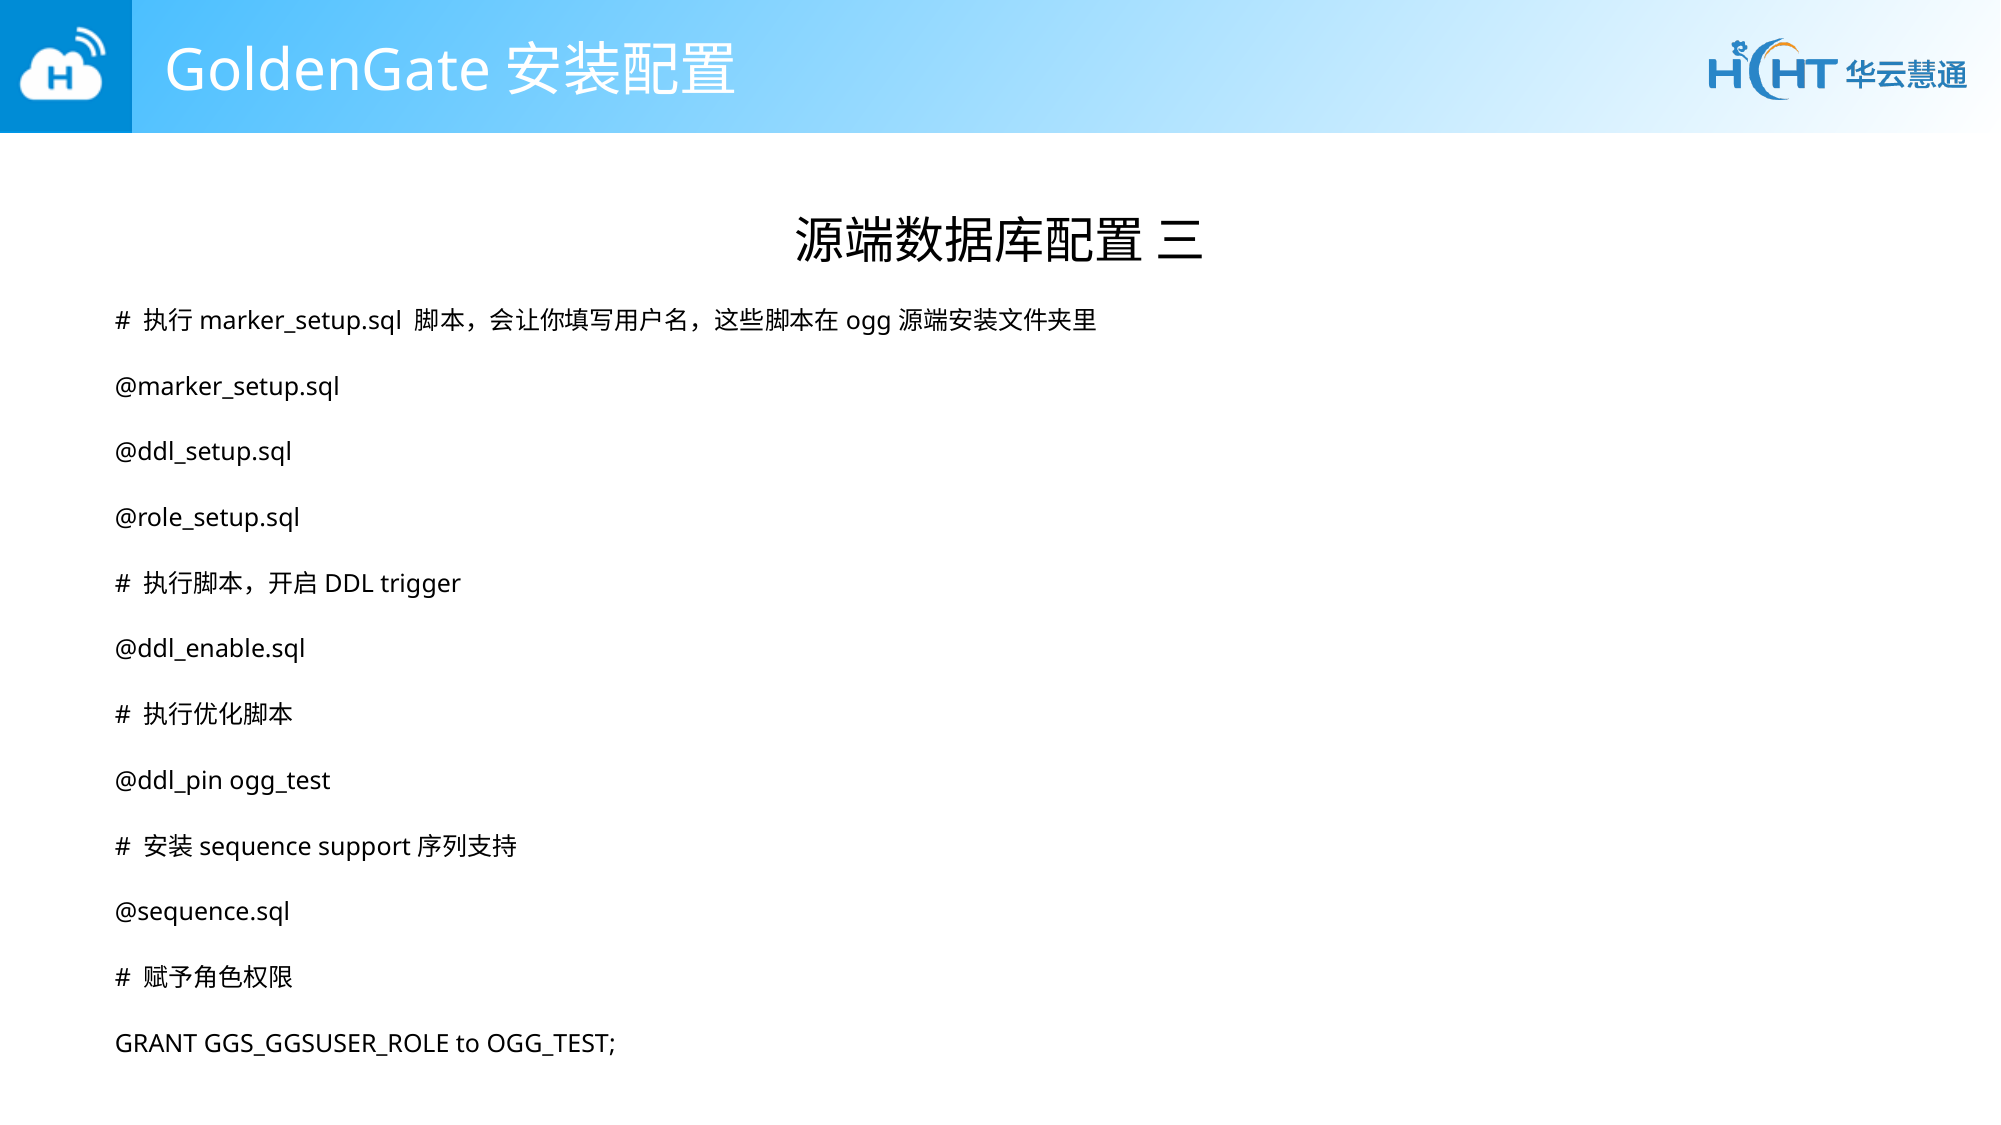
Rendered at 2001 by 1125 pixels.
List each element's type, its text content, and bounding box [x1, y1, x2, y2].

picture [74, 25, 108, 58]
list 源端数据库配置 三 # 执行marker_setup.sql 脚本，会让你填写用户名，这些脚本在ogg源端安装文件夹里 @marker_setup.sql @ddl_setup.sql @role_setup.sql # 执行脚本，开启DDL trigger @ddl_enable.sql # 执行优化脚本 @ddl_pin ogg_test # 安装sequence support序列支持 @sequence.sql # 赋予角色权限 GRANT GGS_GGSUSER_ROLE to OGG_TEST; [99, 171, 1900, 1125]
picture [1699, 31, 1978, 102]
picture [18, 46, 104, 102]
title GoldenGate安装配置 [150, 32, 1657, 104]
